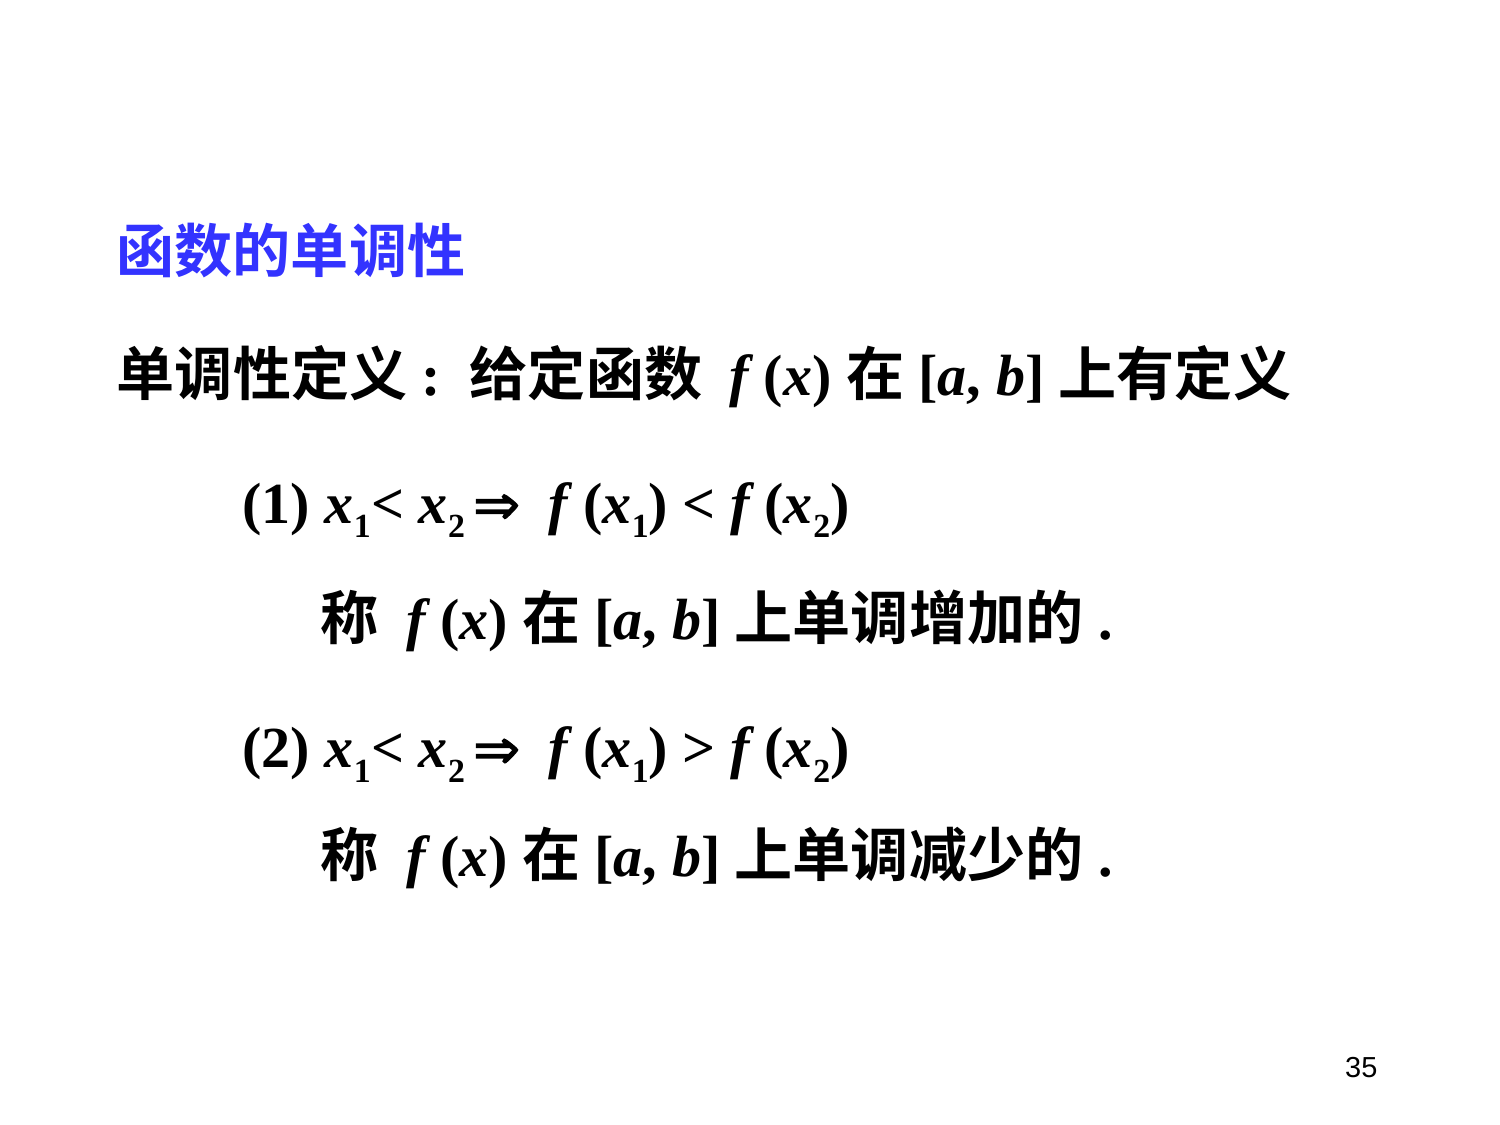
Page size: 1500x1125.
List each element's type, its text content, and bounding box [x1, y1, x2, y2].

slide_number 35 [1074, 1024, 1425, 1103]
text_box 单调性定义: 给定函数 f (x)在[a, b]上有定义 [101, 330, 1314, 415]
text_box 称 f (x)在[a, b]上单调减少的. [305, 810, 1292, 896]
text_box 称 f (x)在[a, b]上单调增加的. [305, 573, 1292, 659]
text_box (2) x1< x2  f (x1) > f (x2) [227, 701, 1179, 797]
text_box 函数的单调性 [101, 206, 652, 292]
text_box (1) x1< x2  f (x1) < f (x2) [227, 457, 1179, 552]
